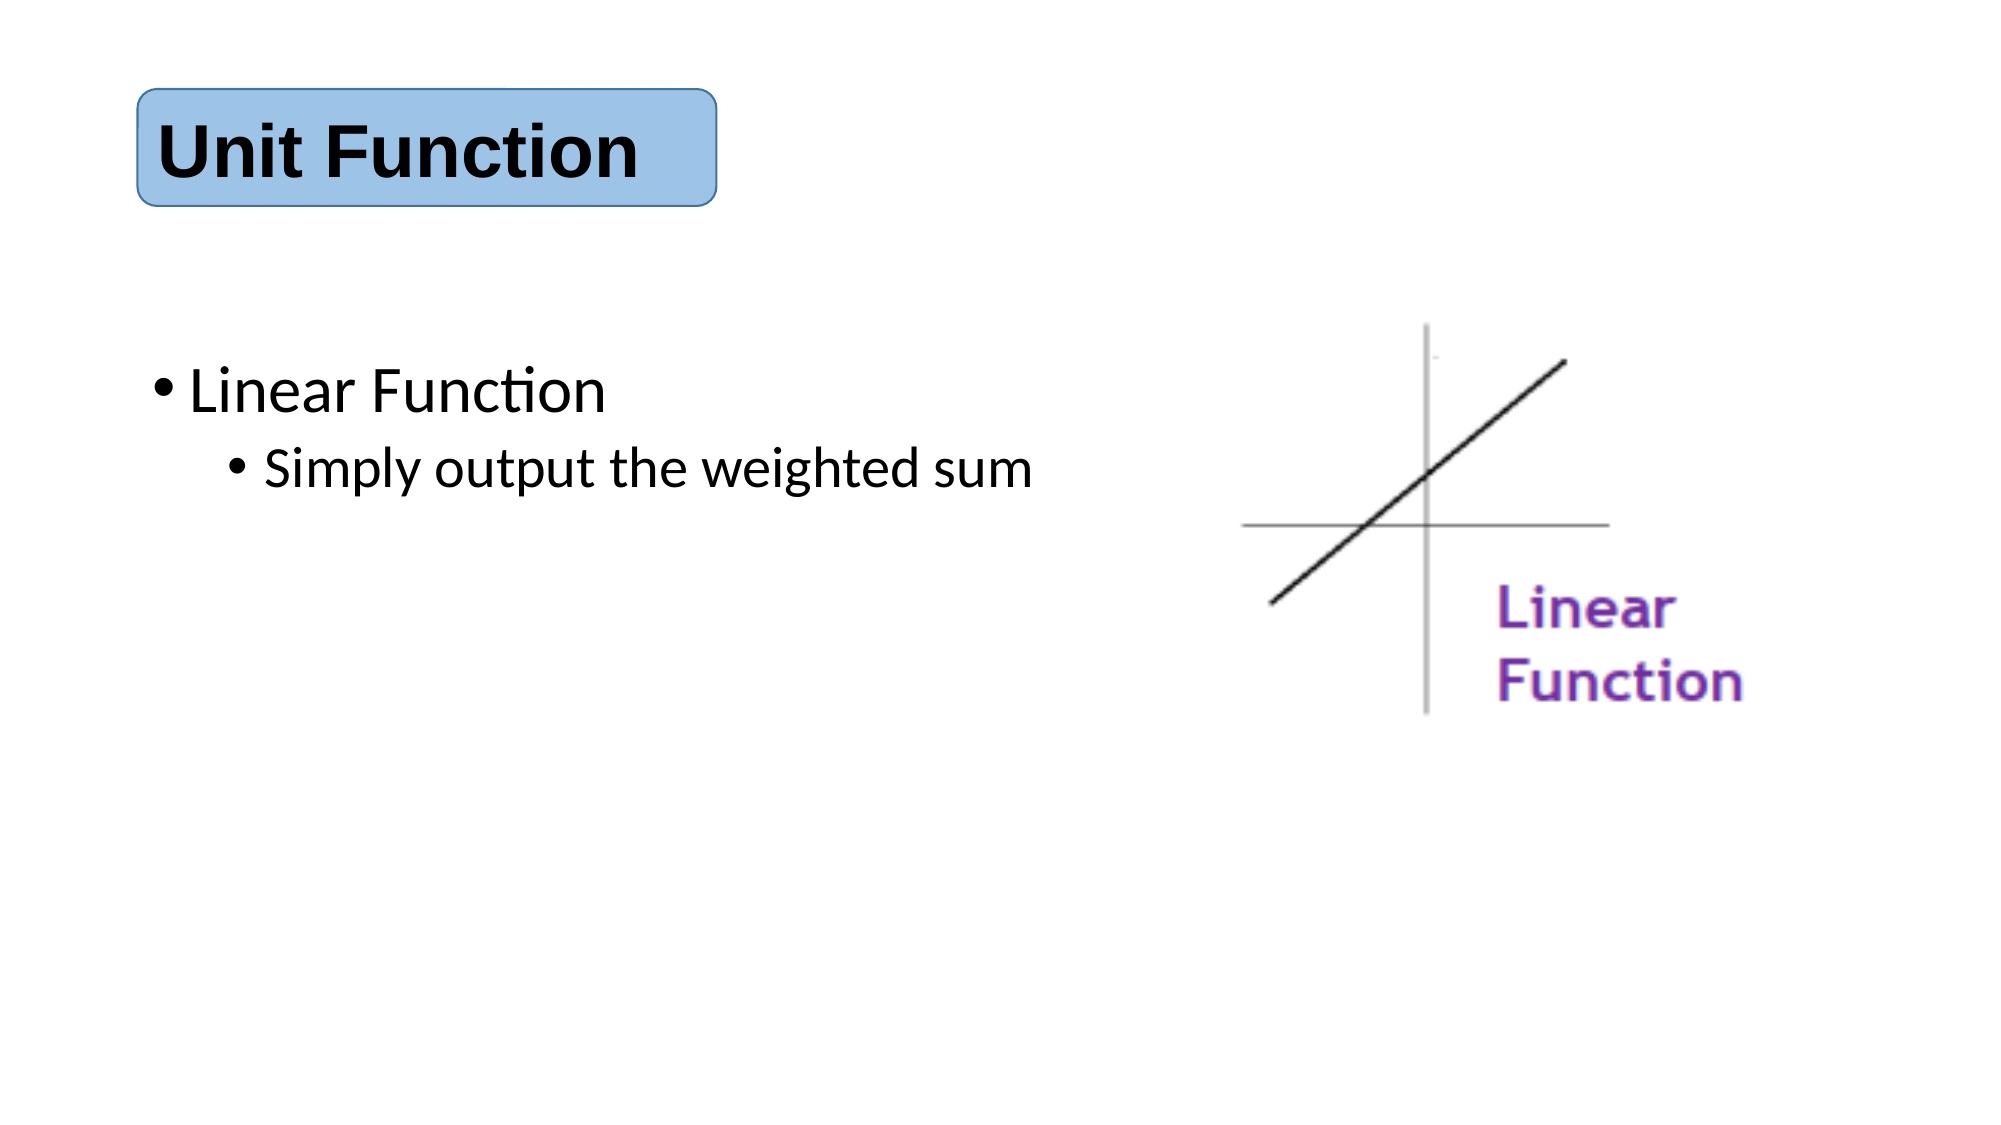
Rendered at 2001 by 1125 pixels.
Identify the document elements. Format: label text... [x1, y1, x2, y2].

list Linear Function Simply output the weighted sum [137, 347, 1290, 1014]
picture [1196, 299, 1769, 754]
text_box Unit Function [136, 87, 718, 207]
